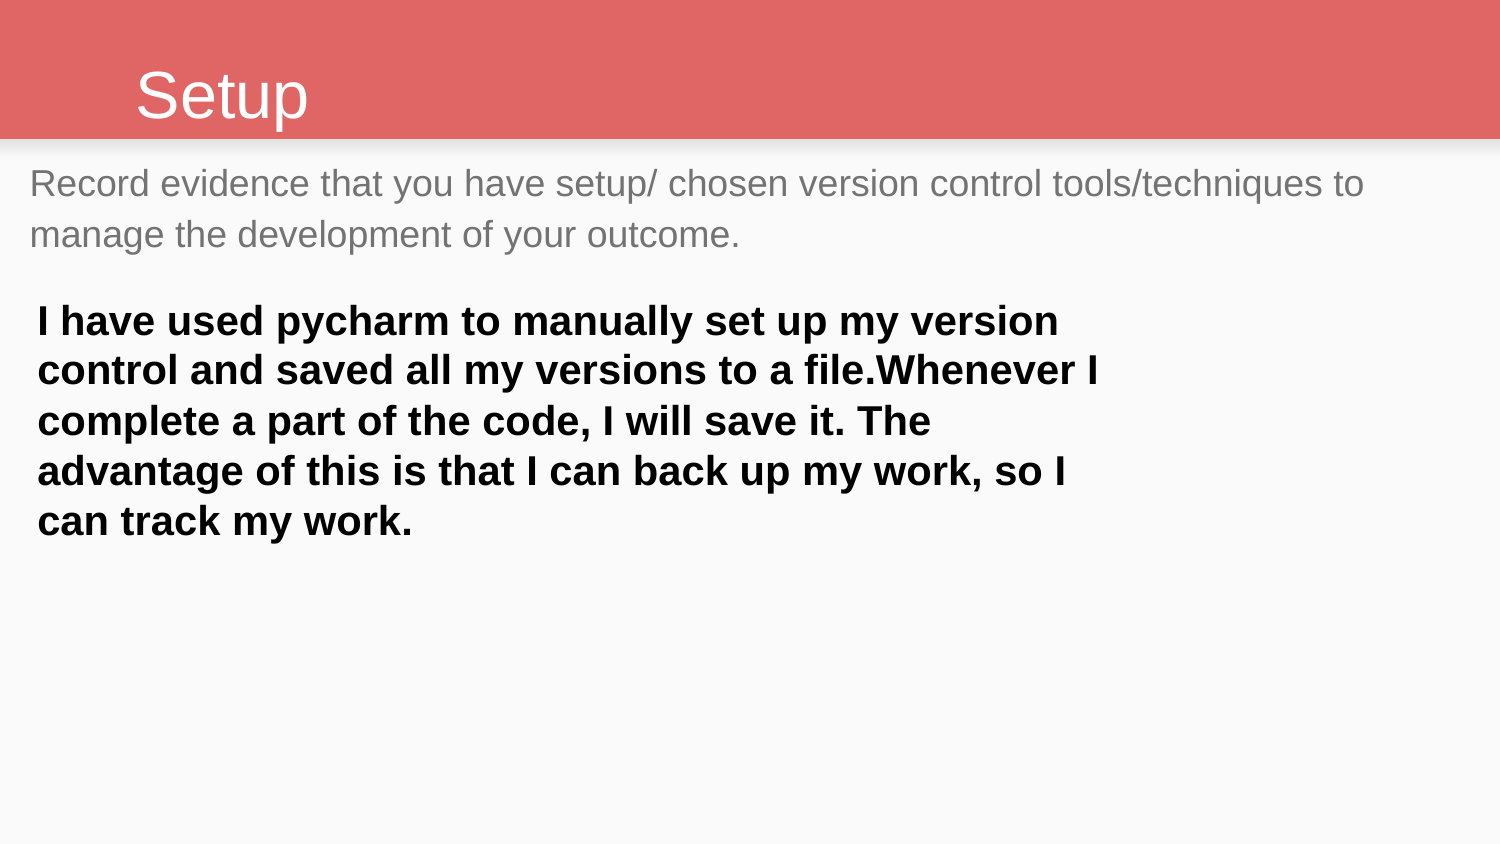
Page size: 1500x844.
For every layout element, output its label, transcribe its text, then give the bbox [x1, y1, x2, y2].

text_box I have used pycharm to manually set up my version control and saved all my versions to a file.Whenever I complete a part of the code, I will save it. The advantage of this is that I can back up my work, so I can track my work. [22, 278, 1158, 559]
text_box Record evidence that you have setup/ chosen version control tools/techniques to manage the development of your outcome. [14, 136, 1452, 271]
title Setup [102, 21, 1452, 136]
